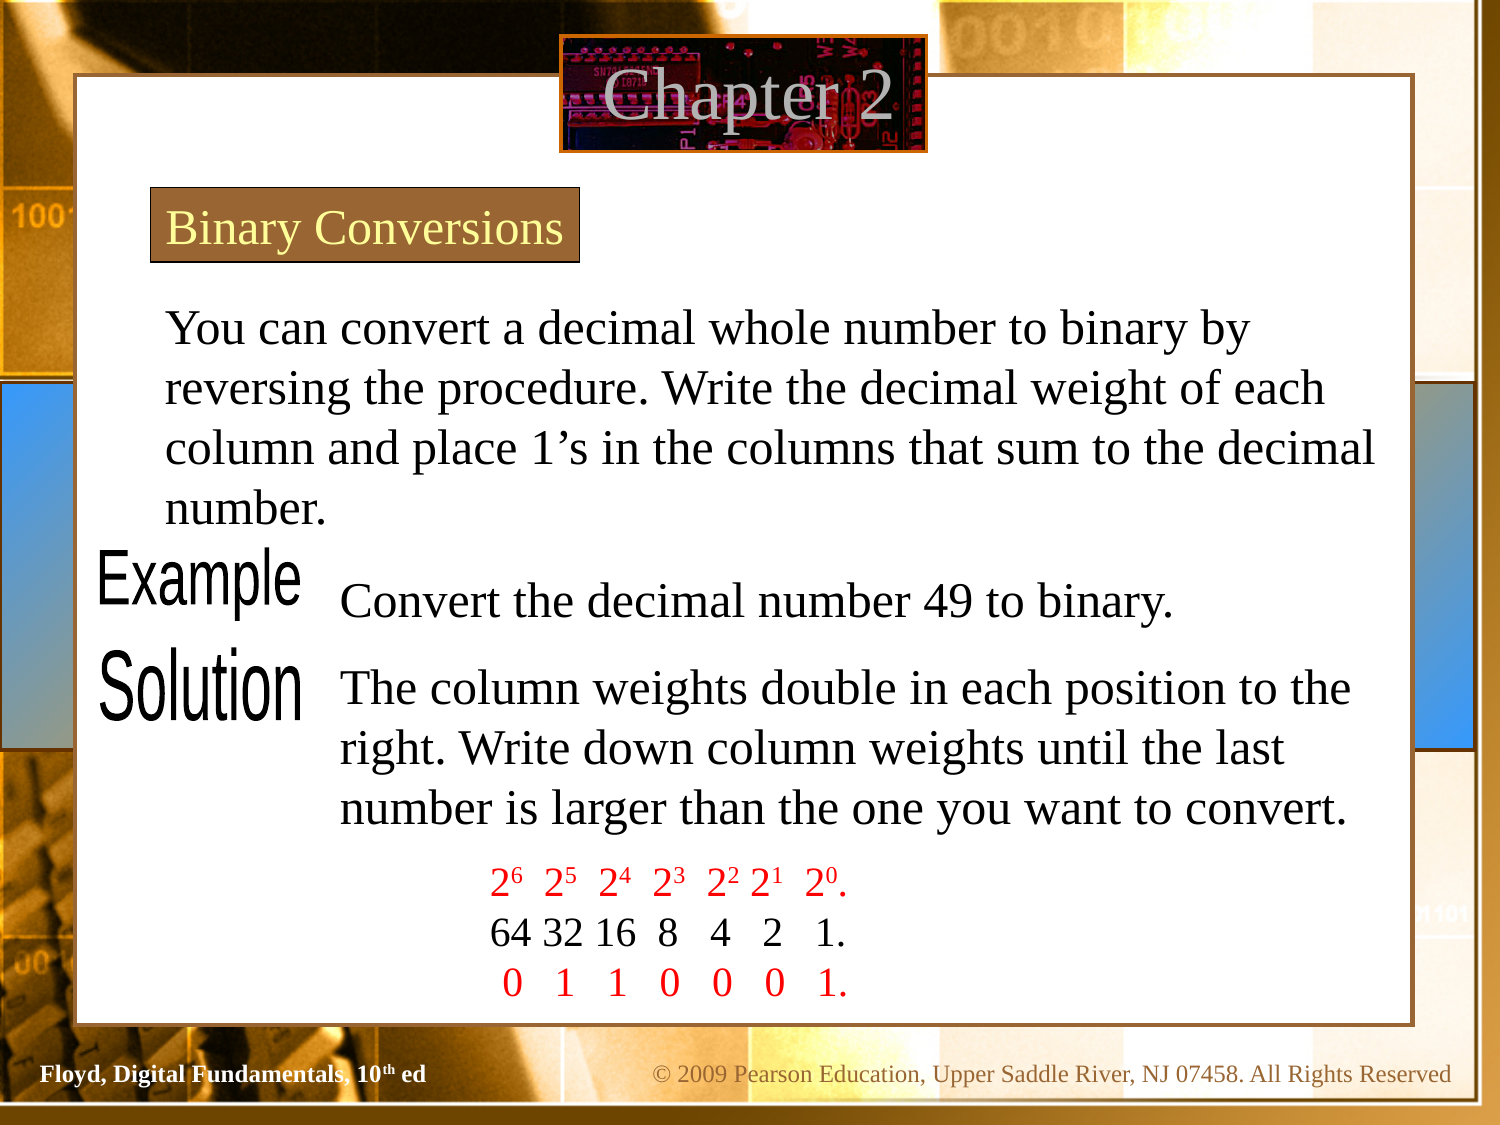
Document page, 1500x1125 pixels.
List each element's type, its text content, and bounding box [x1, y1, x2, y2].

text_box 64 32 16 8 4 2 1. [474, 897, 975, 963]
text_box Convert the decimal number 49 to binary. [324, 559, 1363, 635]
text_box The column weights double in each position to the right. Write down column weights until the last number is larger than the one you want to convert. [324, 647, 1413, 843]
picture [562, 37, 926, 151]
text_box You can convert a decimal whole number to binary by reversing the procedure. Write the decimal weight of each column and place 1’s in the columns that sum to the decimal number. [150, 287, 1400, 543]
text_box 26 25 24 23 22 21 20. [474, 847, 1025, 913]
picture [0, 0, 1500, 1125]
text_box Binary Conversions [150, 187, 580, 263]
text_box 0 1 1 0 0 0 1. [487, 947, 1025, 1013]
